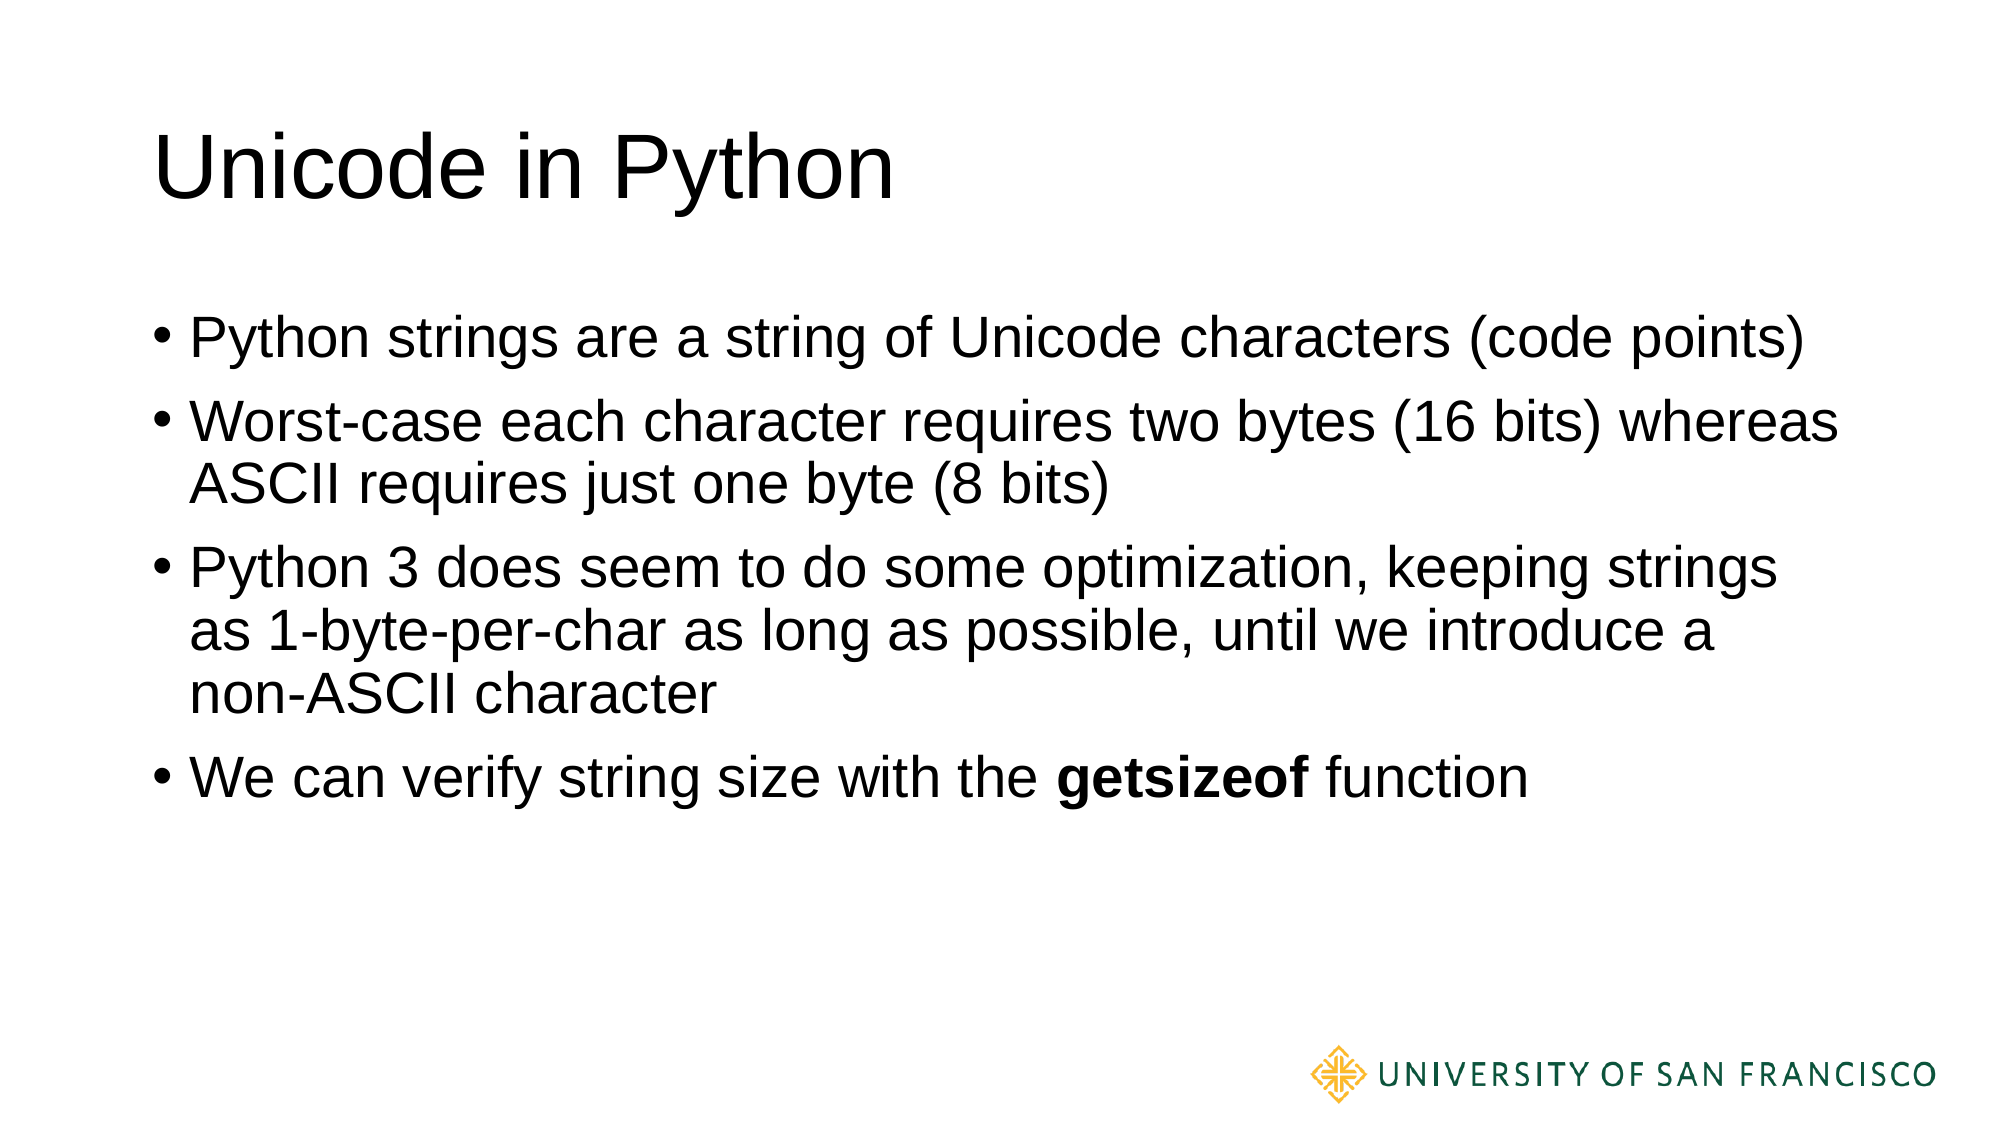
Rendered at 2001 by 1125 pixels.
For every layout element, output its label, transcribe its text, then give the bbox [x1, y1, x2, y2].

title Unicode in Python [137, 59, 1863, 278]
list Python strings are a string of Unicode characters (code points) Worst-case each character requires two bytes (16 bits) whereas ASCII requires just one byte (8 bits) Python 3 does seem to do some optimization, keeping strings as 1-byte-per-char as long as possible, until we introduce a non-ASCII character We can verify string size with the getsizeof function [137, 299, 1863, 1014]
